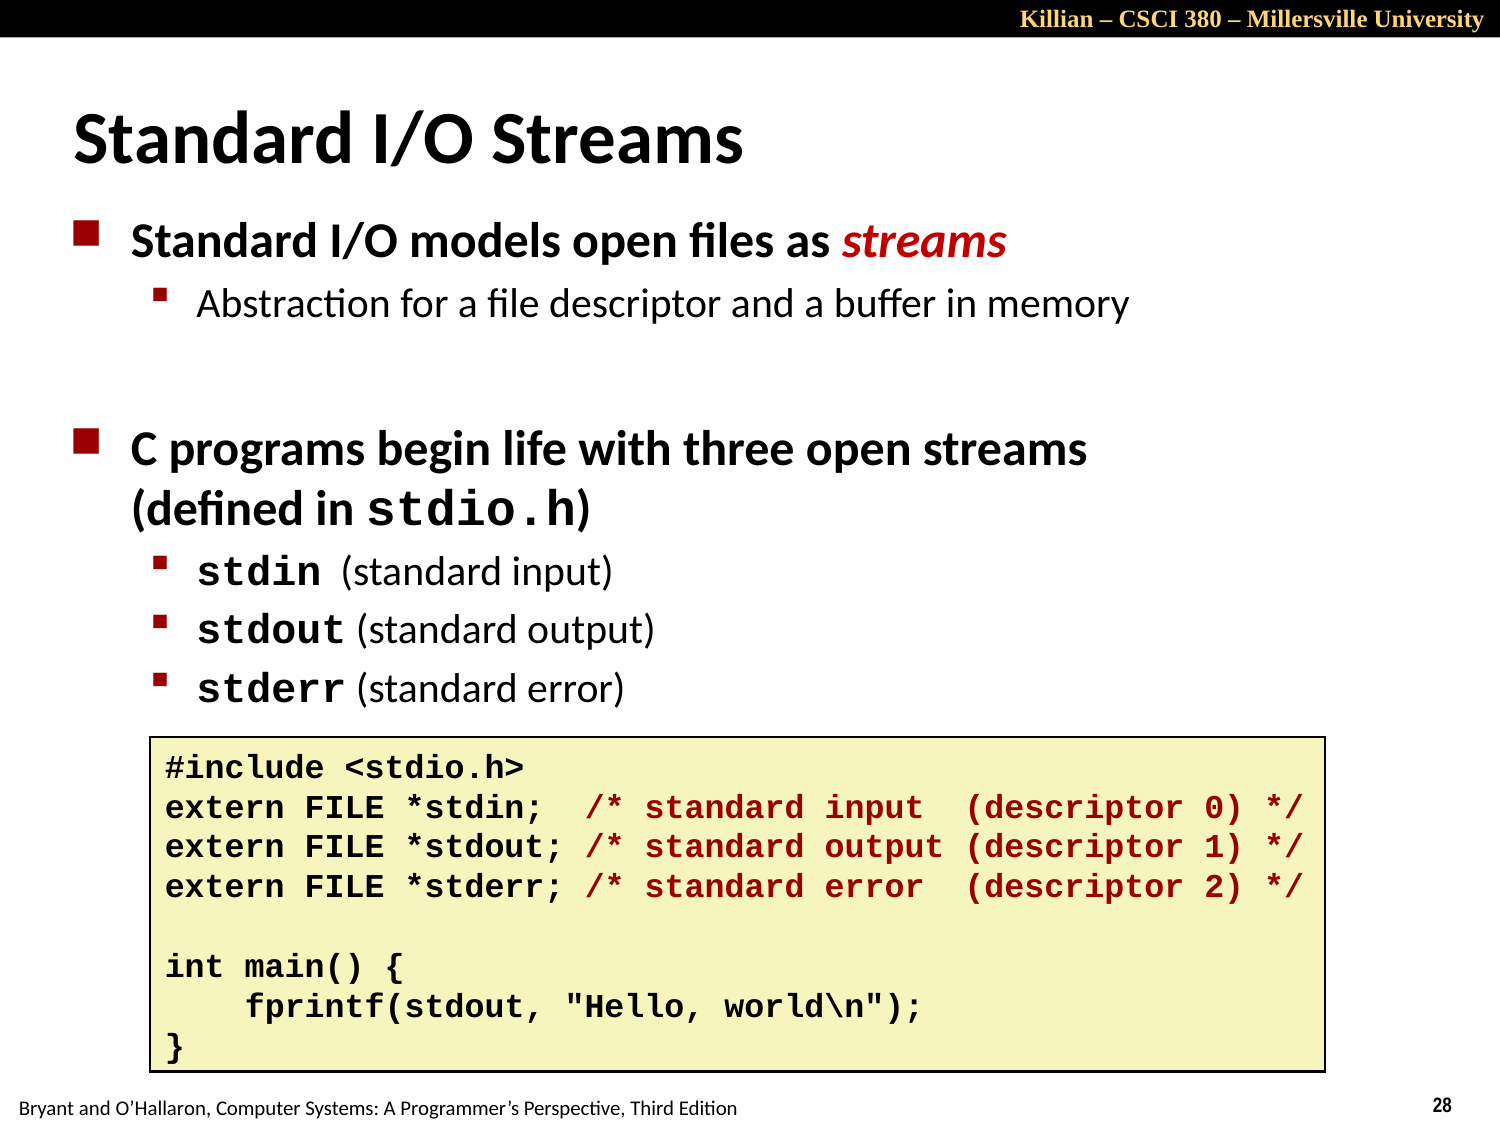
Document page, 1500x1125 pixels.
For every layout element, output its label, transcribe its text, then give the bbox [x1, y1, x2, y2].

title Standard I/O Streams [58, 71, 1305, 197]
list Standard I/O models open files as streams Abstraction for a file descriptor and a buffer in memory C programs begin life with three open streams (defined in stdio.h) stdin (standard input) stdout (standard output) stderr (standard error) [59, 199, 1423, 688]
text_box #include <stdio.h> extern FILE *stdin; /* standard input (descriptor 0) */ extern FILE *stdout; /* standard output (descriptor 1) */ extern FILE *stderr; /* standard error (descriptor 2) */ int main() { fprintf(stdout, "Hello, world\n"); } [150, 737, 1326, 1072]
